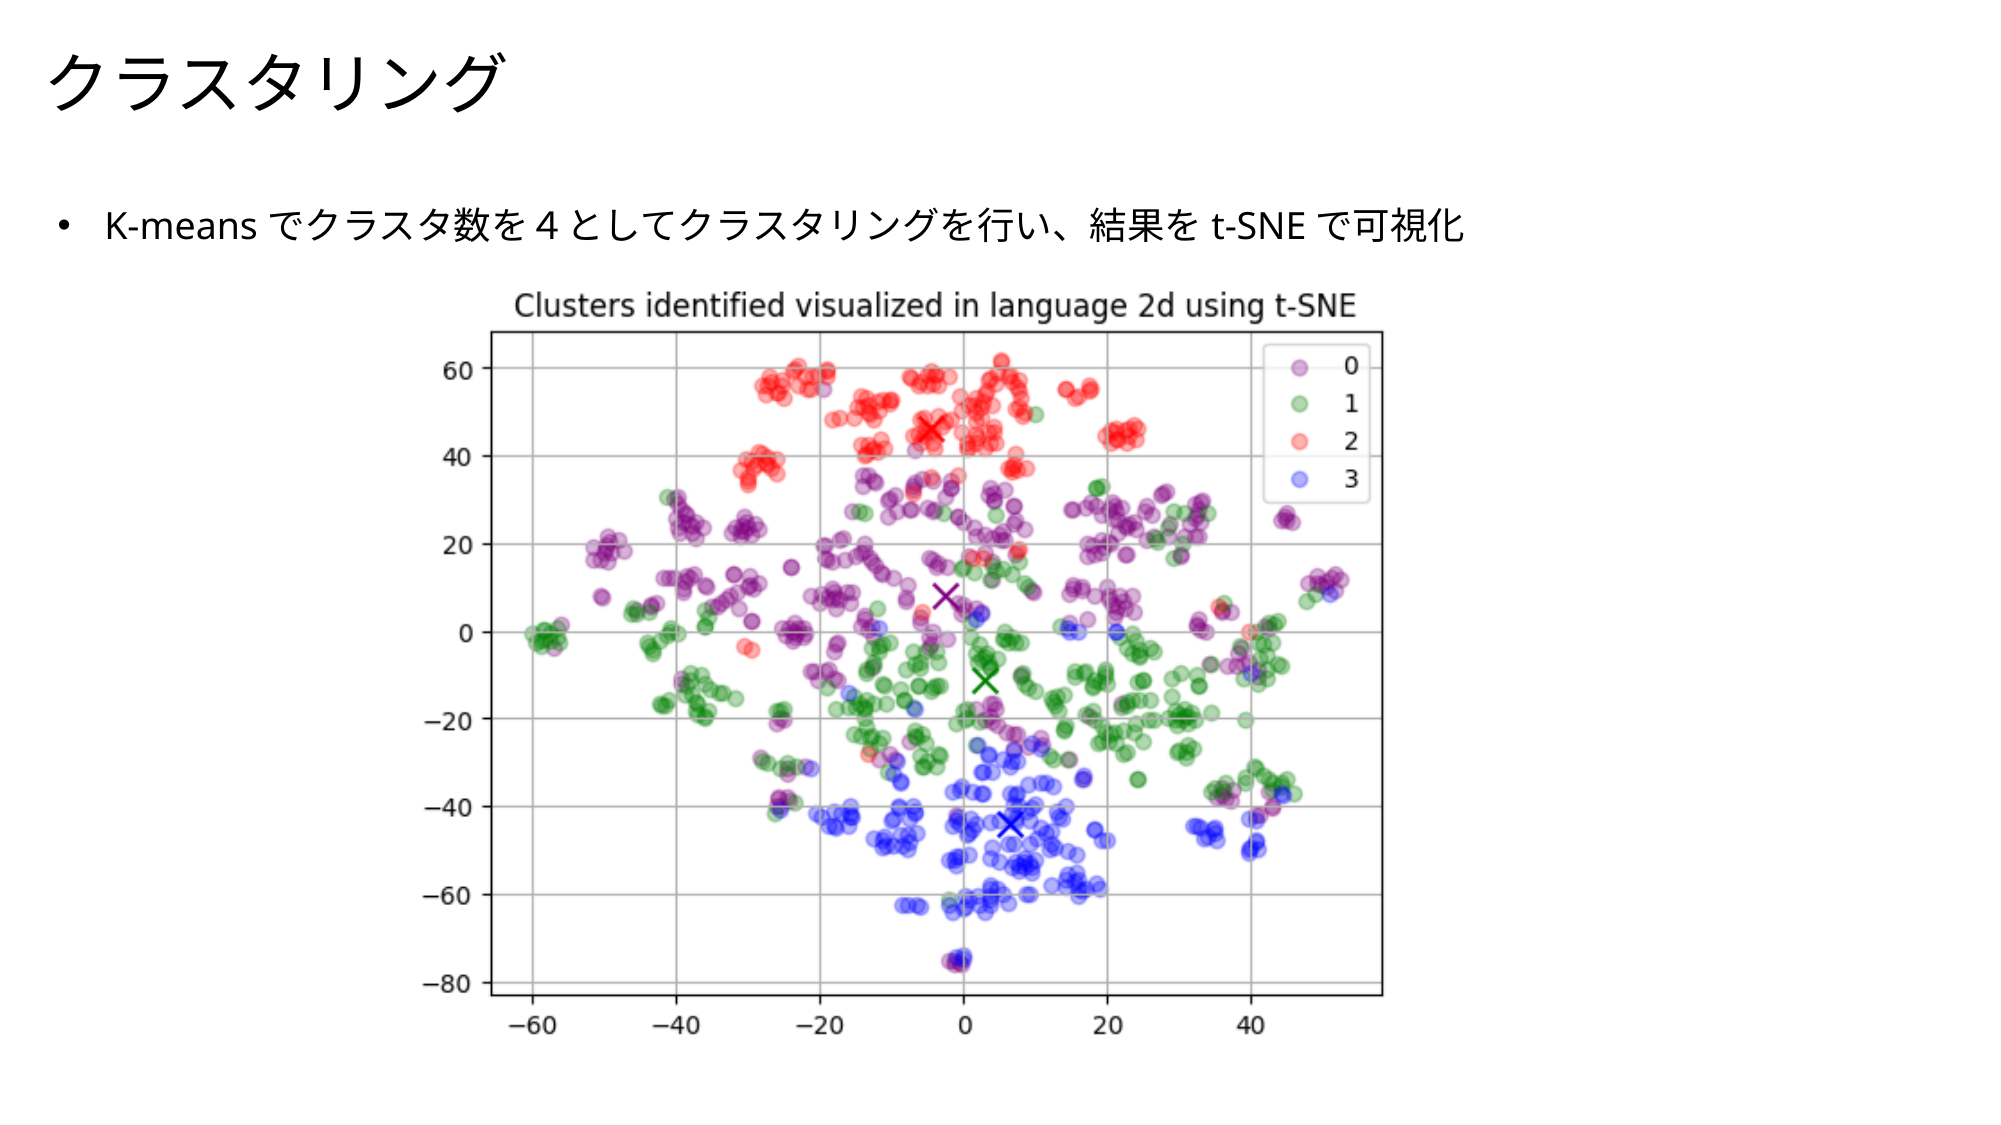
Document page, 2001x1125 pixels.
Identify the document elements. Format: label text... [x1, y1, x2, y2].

text_box K-meansでクラスタ数を４としてクラスタリングを行い、結果をt-SNEで可視化 [42, 194, 1927, 255]
title クラスタリング [28, 24, 1754, 149]
picture [403, 274, 1398, 1056]
